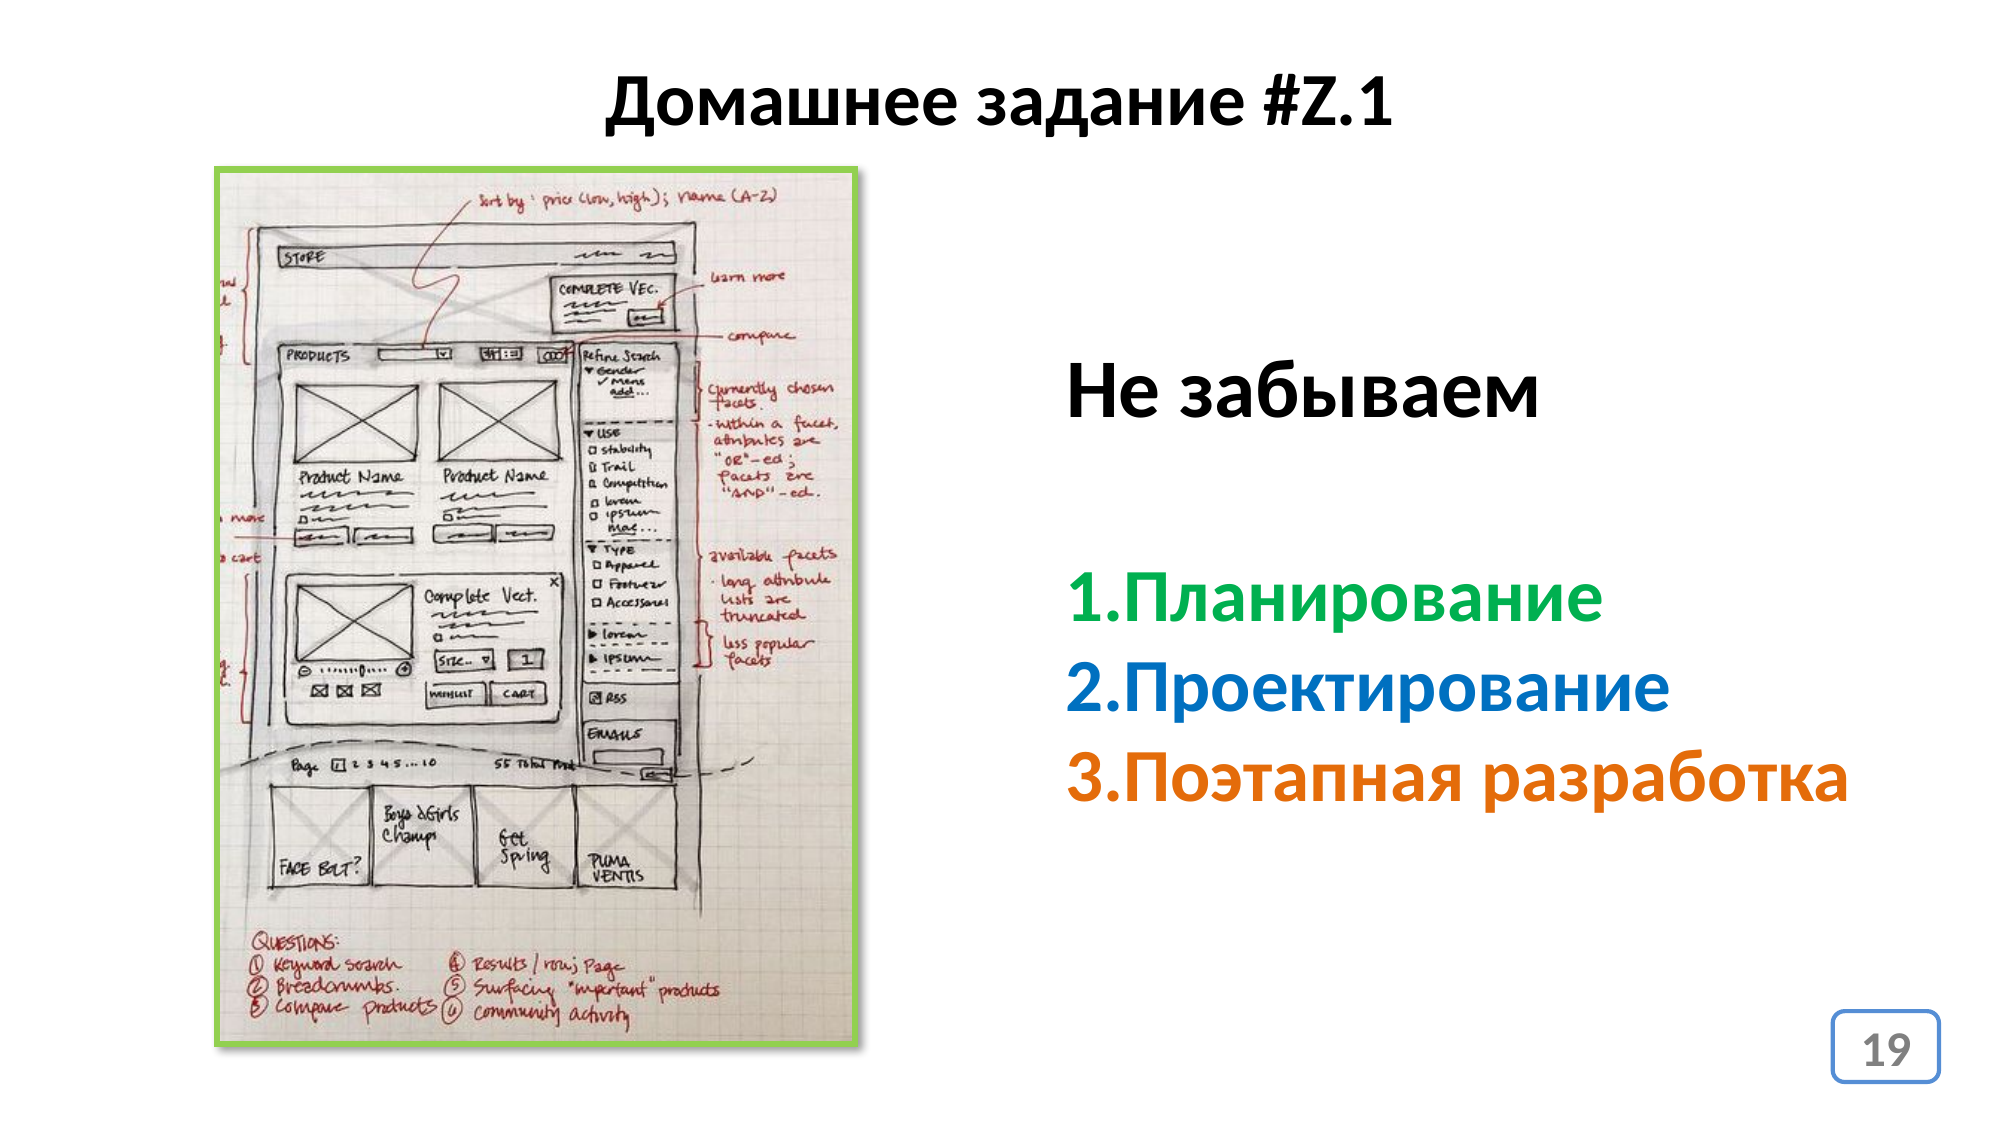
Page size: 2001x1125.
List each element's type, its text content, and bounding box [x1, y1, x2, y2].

text_box Планирование Проектирование Поэтапная разработка [1050, 538, 1867, 824]
text_box Не забываем [1051, 326, 1619, 441]
text_box Домашнее задание #Z.1 [0, 42, 2000, 148]
text_box 19 [1830, 1009, 1942, 1085]
picture [220, 172, 853, 1042]
